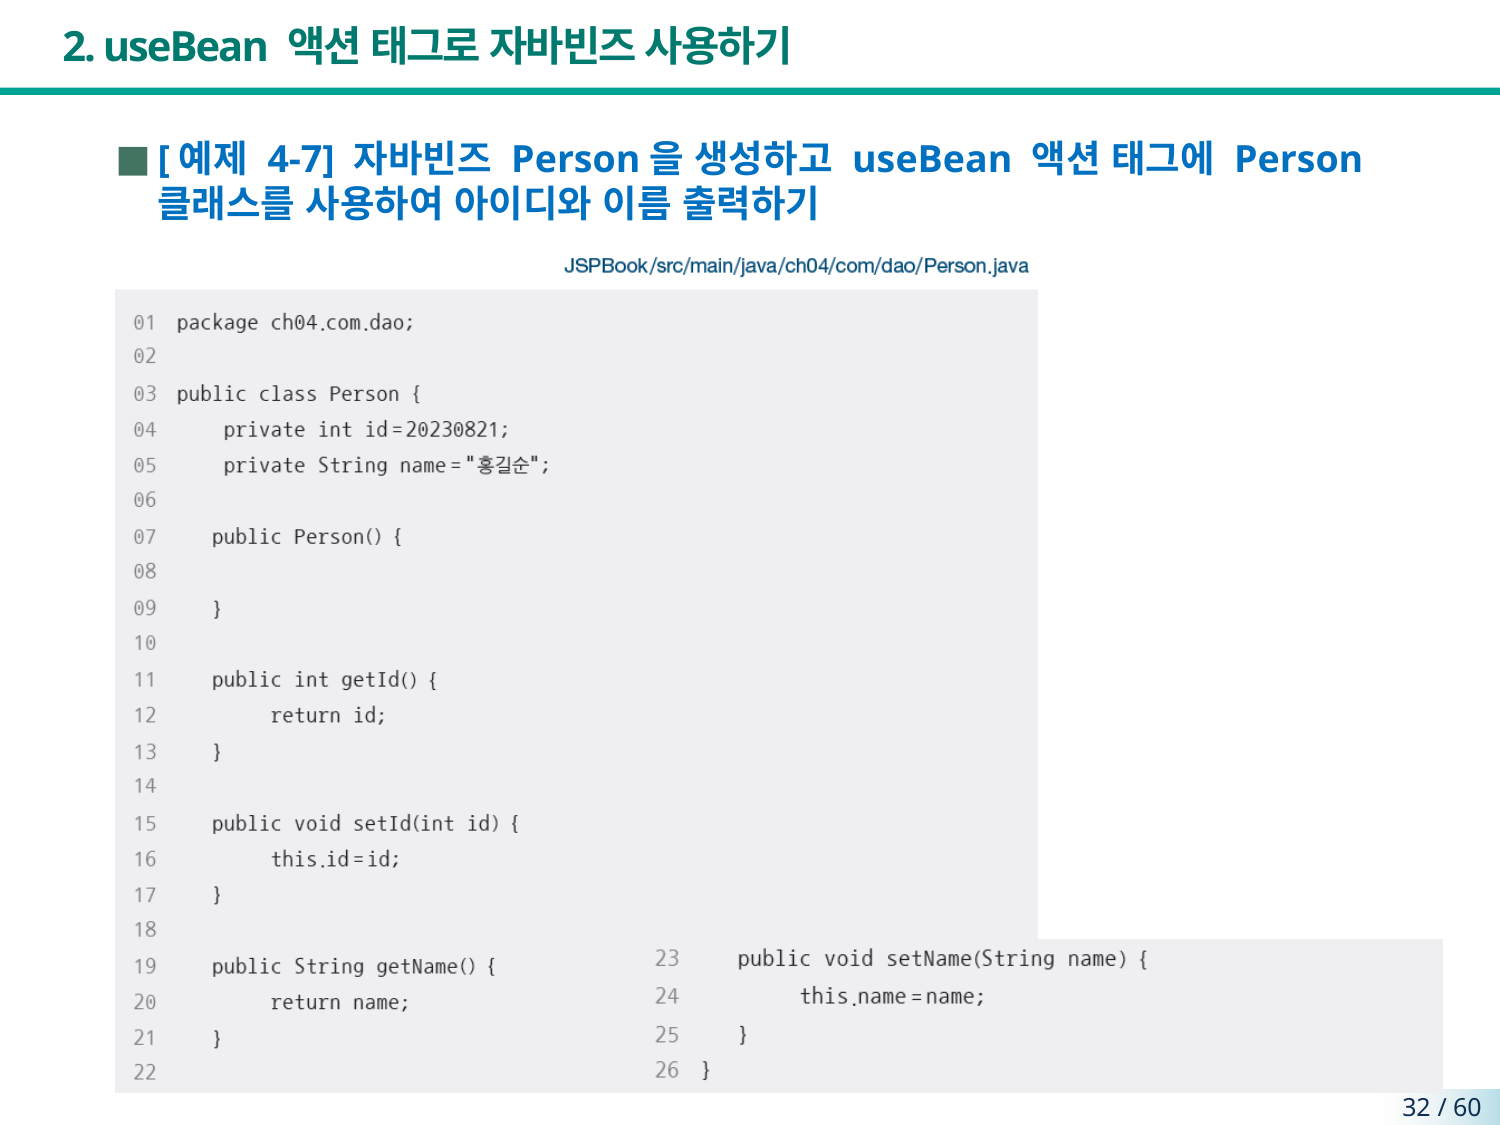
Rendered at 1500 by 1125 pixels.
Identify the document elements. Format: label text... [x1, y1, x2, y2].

list [예제 4-7] 자바빈즈 Person을 생성하고 useBean 액션 태그에 Person 클래스를 사용하여 아이디와 이름 출력하기 [100, 127, 1459, 1050]
title 2. useBean 액션 태그로 자바빈즈 사용하기 [47, 5, 1325, 84]
picture [114, 247, 1443, 1094]
